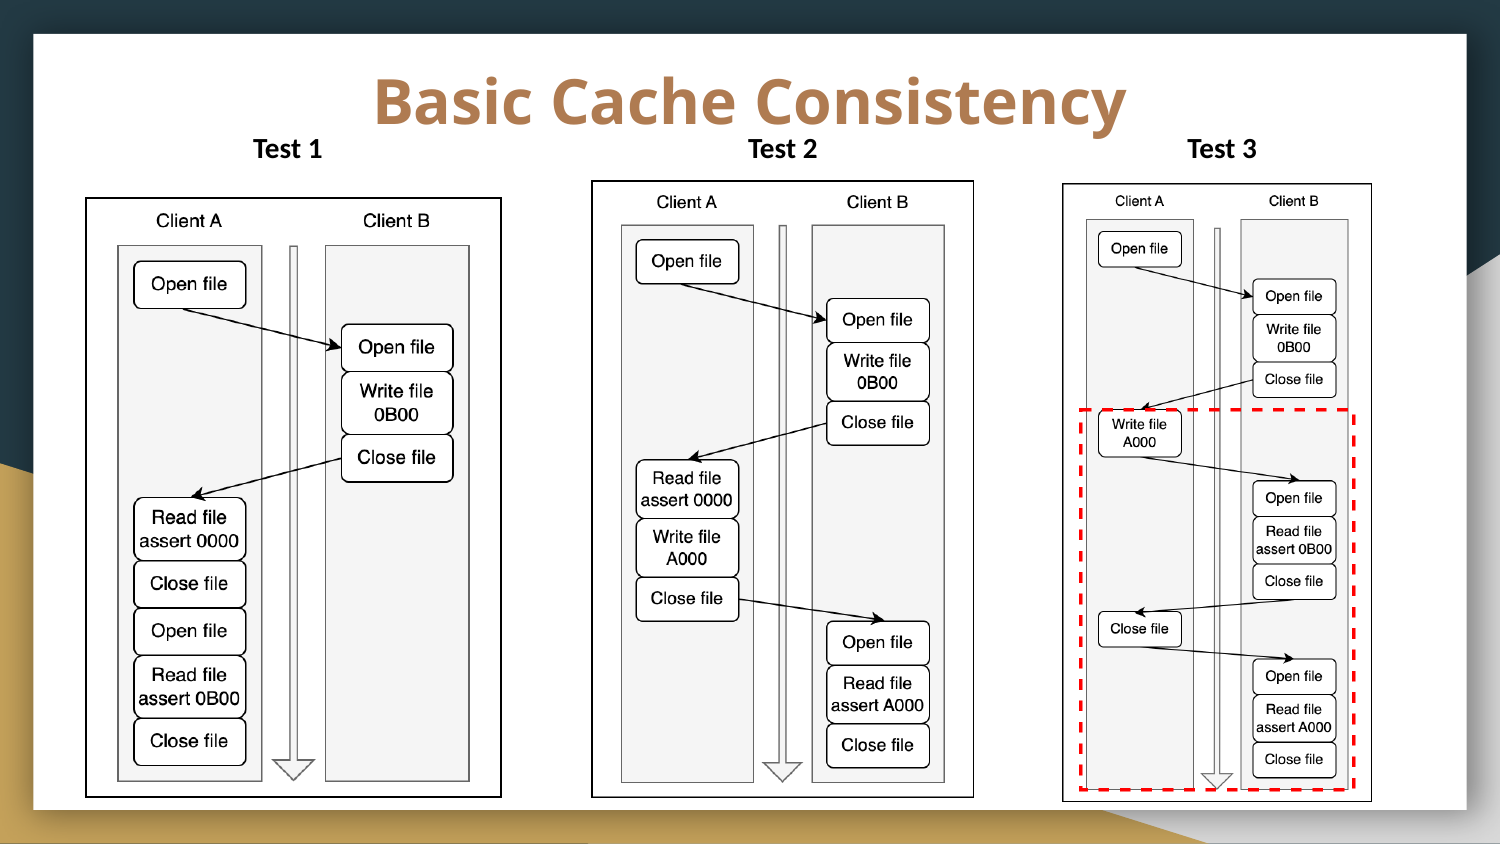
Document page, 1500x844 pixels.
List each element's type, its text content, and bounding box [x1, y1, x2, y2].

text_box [590, 114, 975, 800]
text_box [84, 114, 503, 800]
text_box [1062, 114, 1373, 803]
title Basic Cache Consistency [168, 46, 1332, 163]
